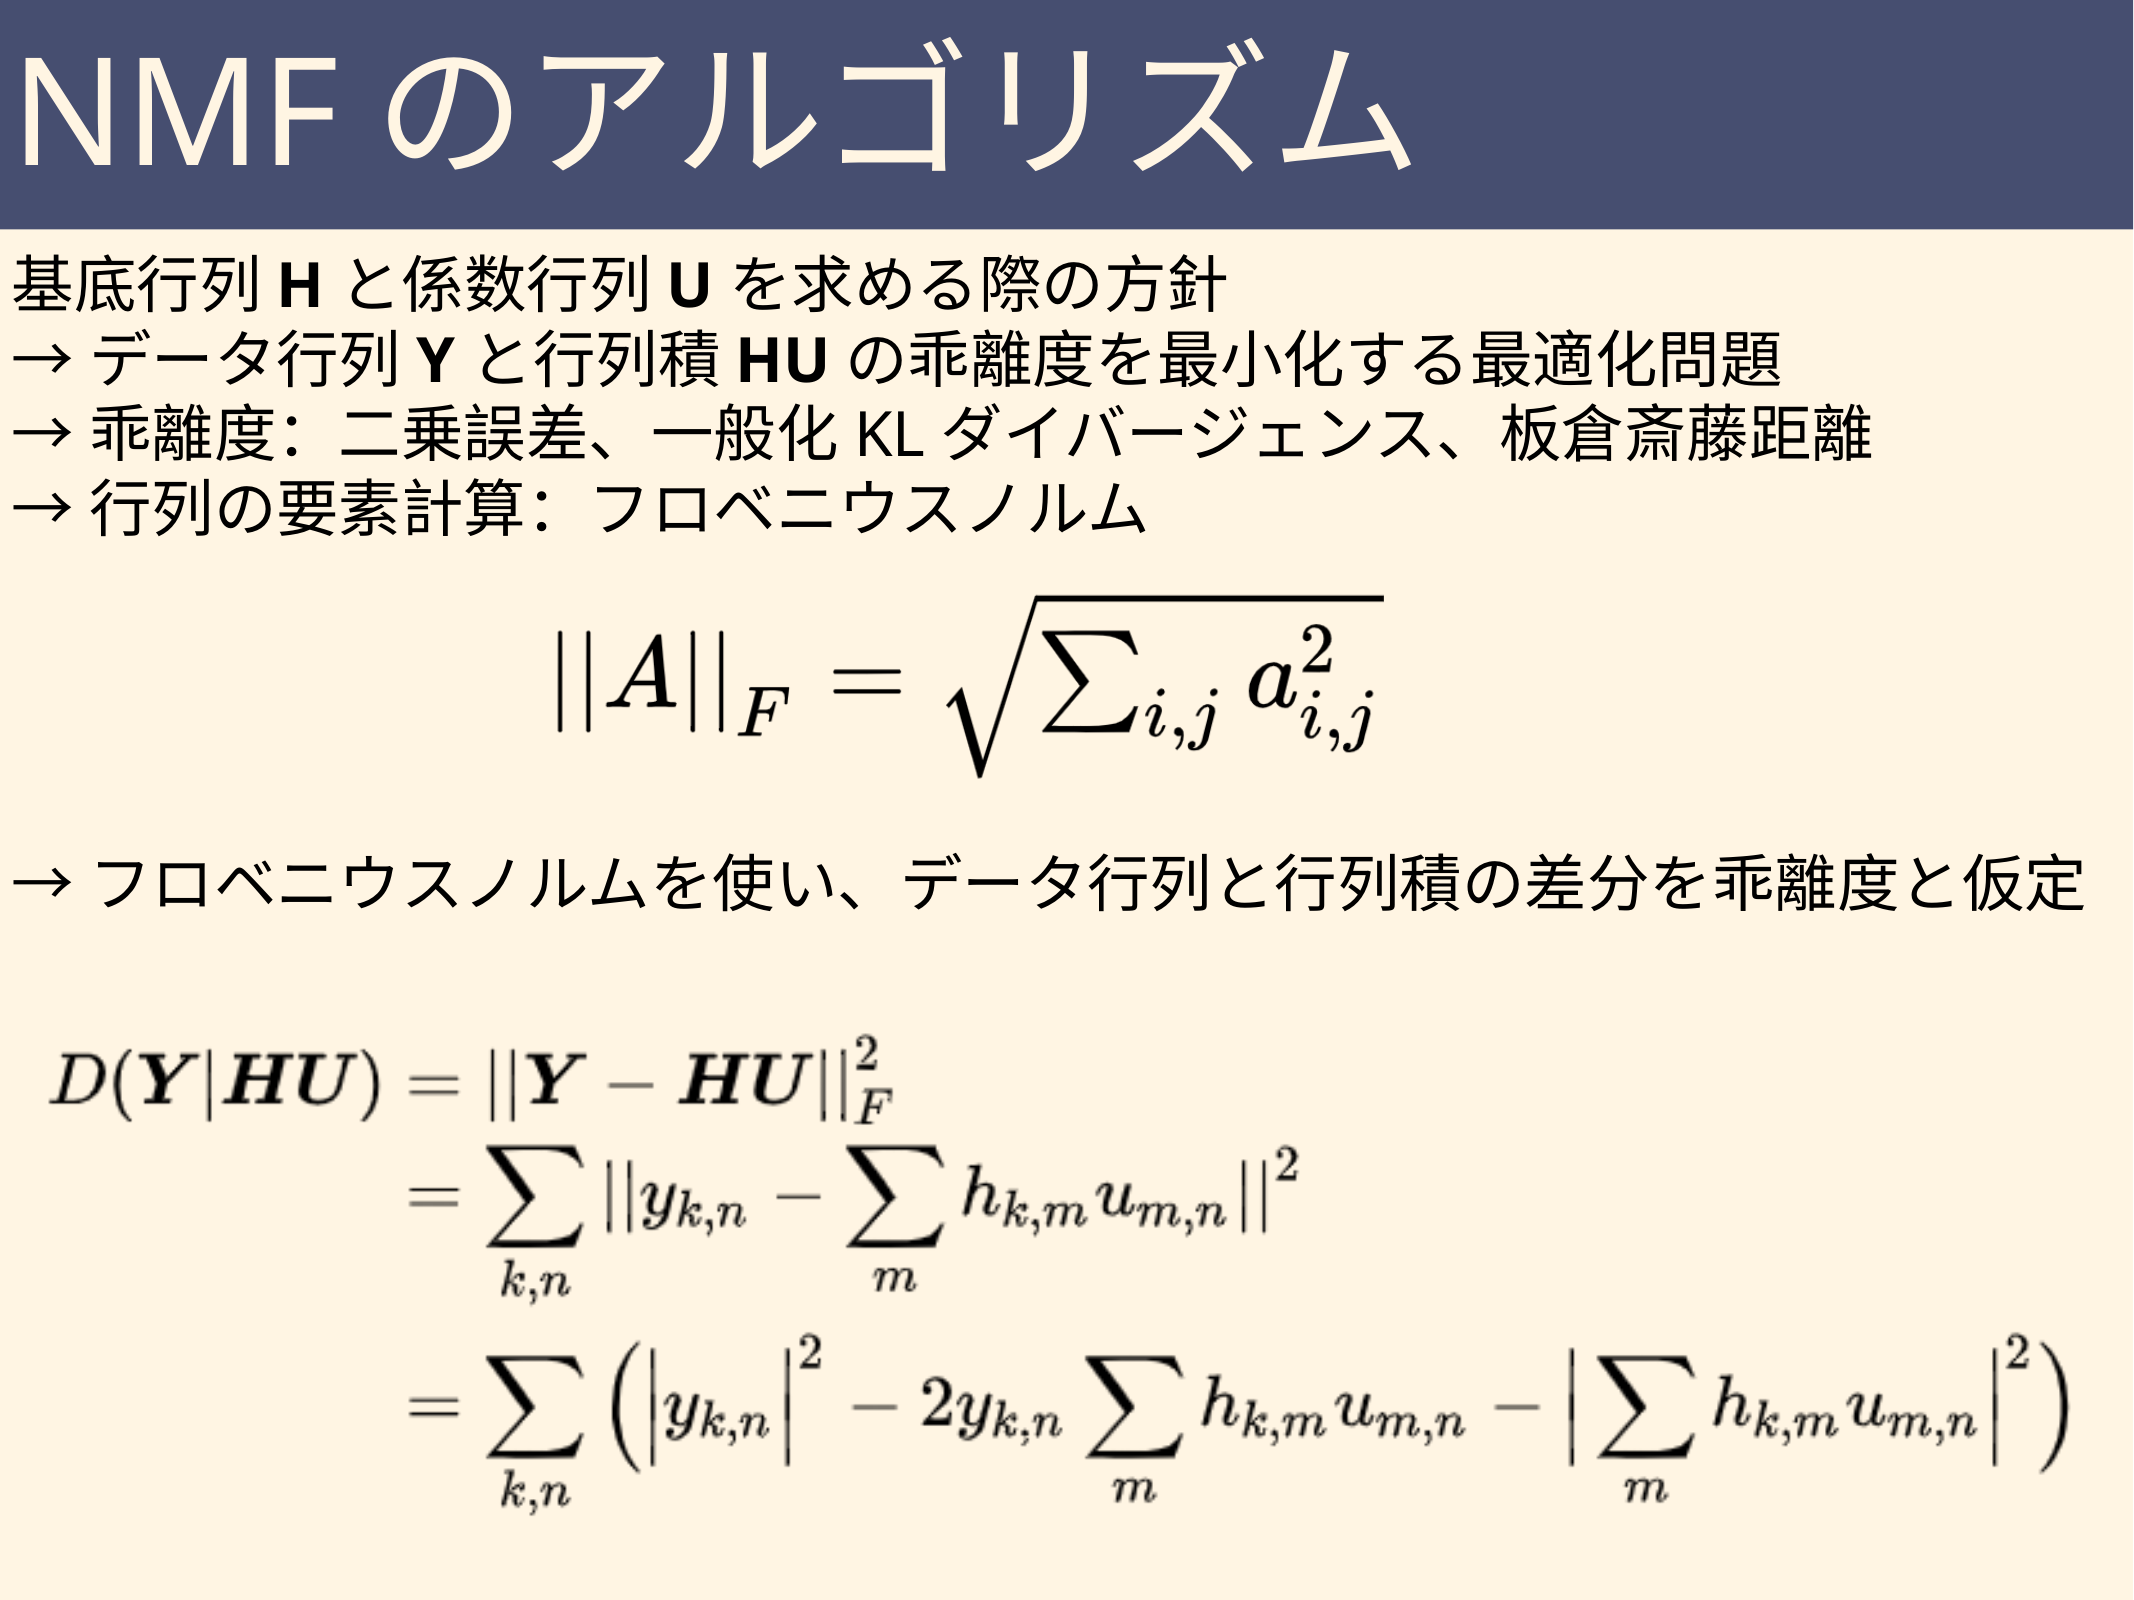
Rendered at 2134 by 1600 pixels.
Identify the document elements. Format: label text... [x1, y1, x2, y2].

text_box 基底行列Hと係数行列Uを求める際の方針 →データ行列Yと行列積HUの乖離度を最小化する最適化問題 →乖離度：二乗誤差、一般化KLダイバージェンス、板倉斎藤距離 →行列の要素計算：フロベニウスノルム →フロベニウスノルムを使い、データ行列と行列積の差分を乖離度と仮定 [0, 230, 2134, 1600]
text_box NMFのアルゴリズム [0, 0, 2134, 230]
picture [545, 578, 1384, 788]
picture [36, 1027, 2094, 1530]
